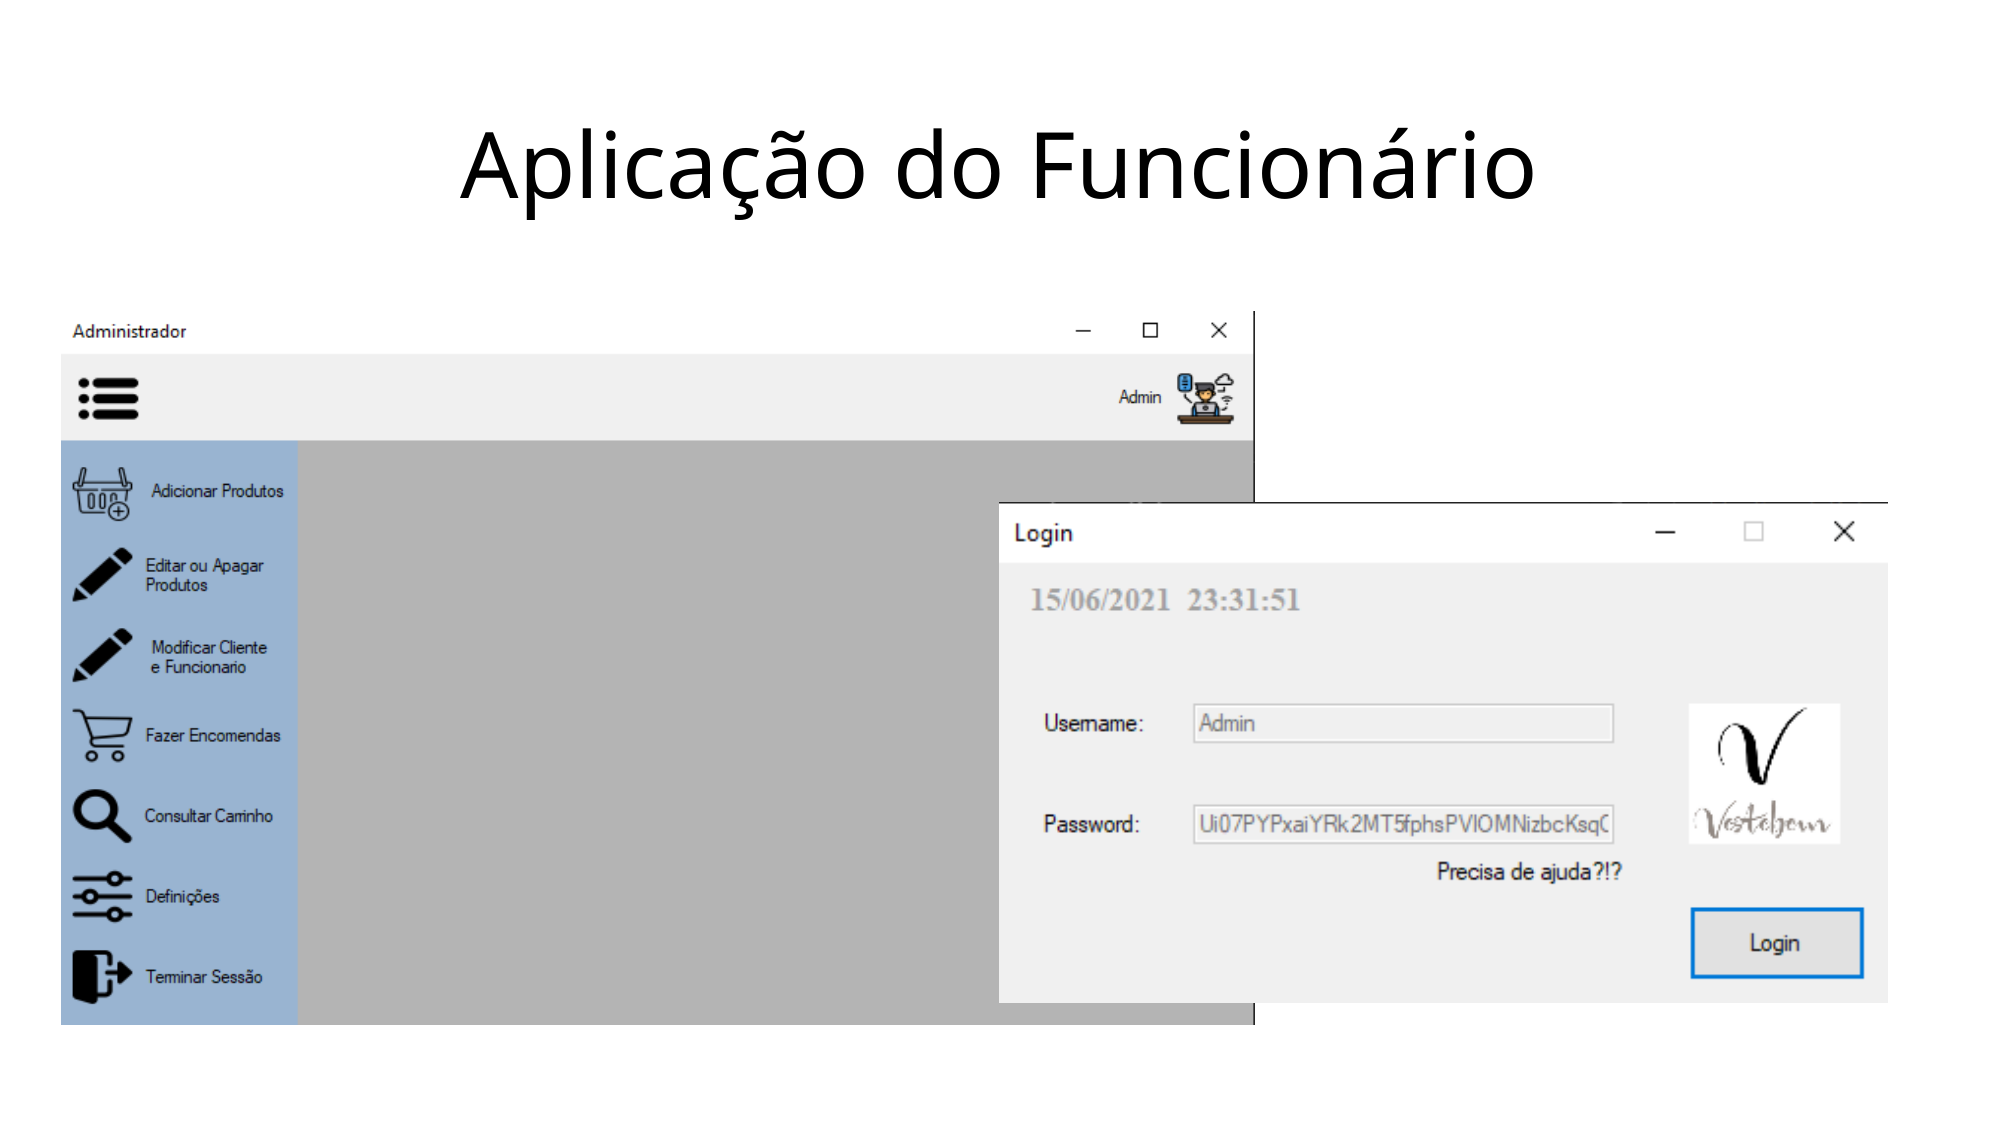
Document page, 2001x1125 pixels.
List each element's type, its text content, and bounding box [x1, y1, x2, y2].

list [61, 311, 1255, 1026]
picture [998, 502, 1888, 1003]
title Aplicação do Funcionário [137, 59, 1863, 278]
